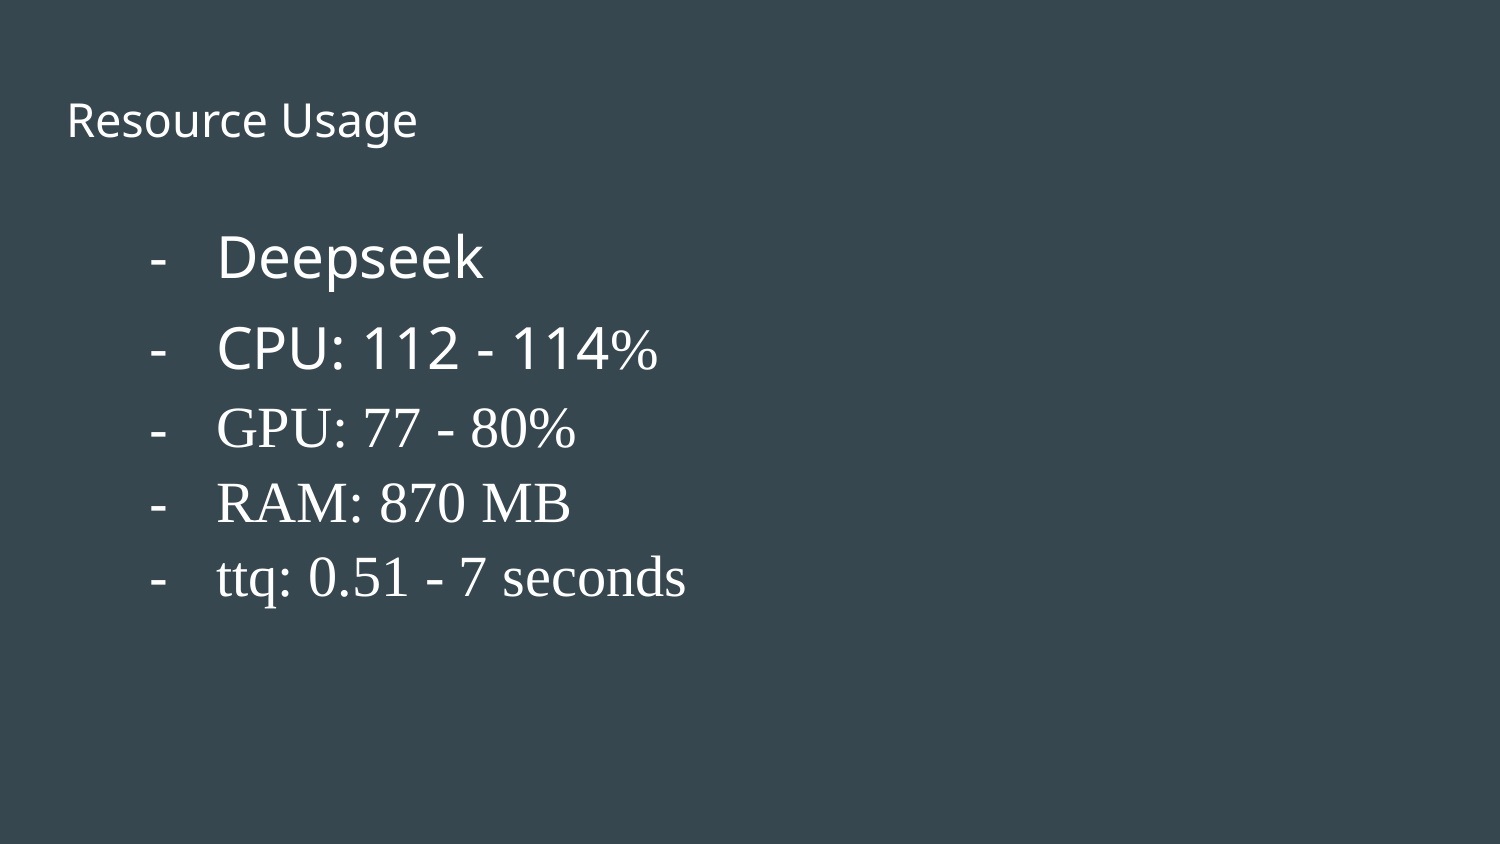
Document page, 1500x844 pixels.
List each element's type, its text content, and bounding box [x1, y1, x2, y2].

list Deepseek CPU: 112 - 114% GPU: 77 - 80% RAM: 870 MB ttq: 0.51 - 7 seconds [51, 189, 1449, 750]
title Resource Usage [51, 72, 1449, 167]
